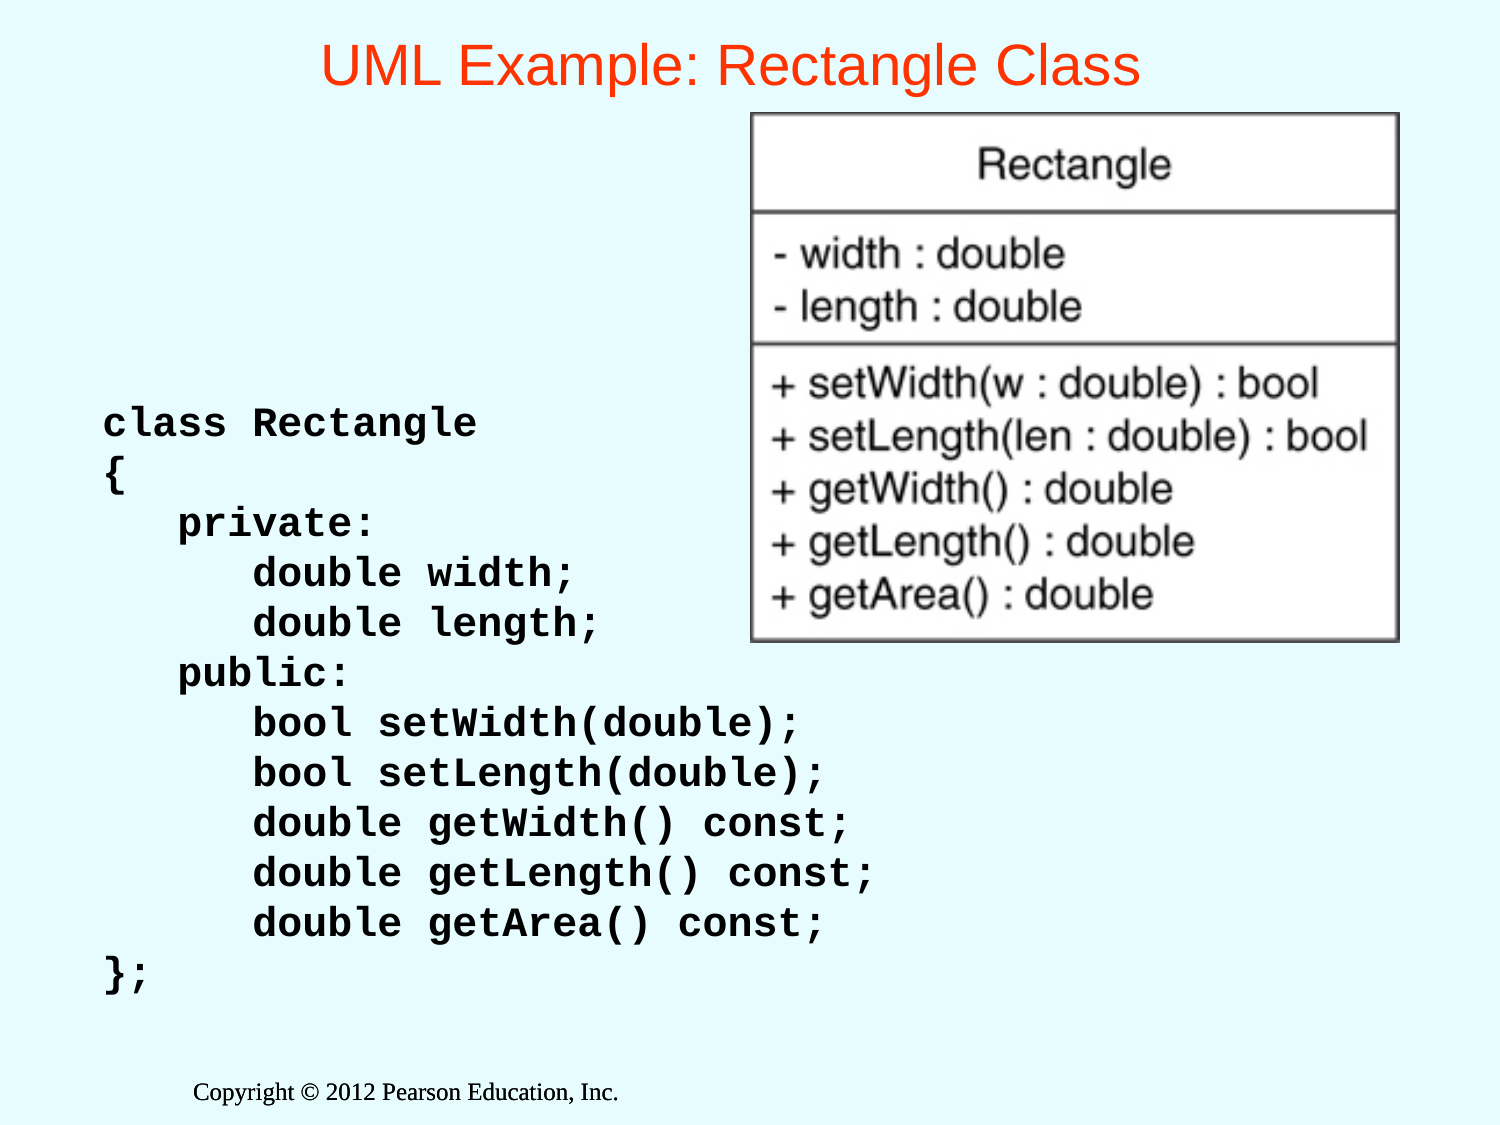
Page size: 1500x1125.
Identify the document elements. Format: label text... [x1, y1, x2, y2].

text_box class Rectangle { private: double width; double length; public: bool setWidth(double); bool setLength(double); double getWidth() const; double getLength() const; double getArea() const; }; [87, 387, 913, 1003]
title UML Example: Rectangle Class [49, 24, 1413, 101]
picture [749, 112, 1401, 644]
